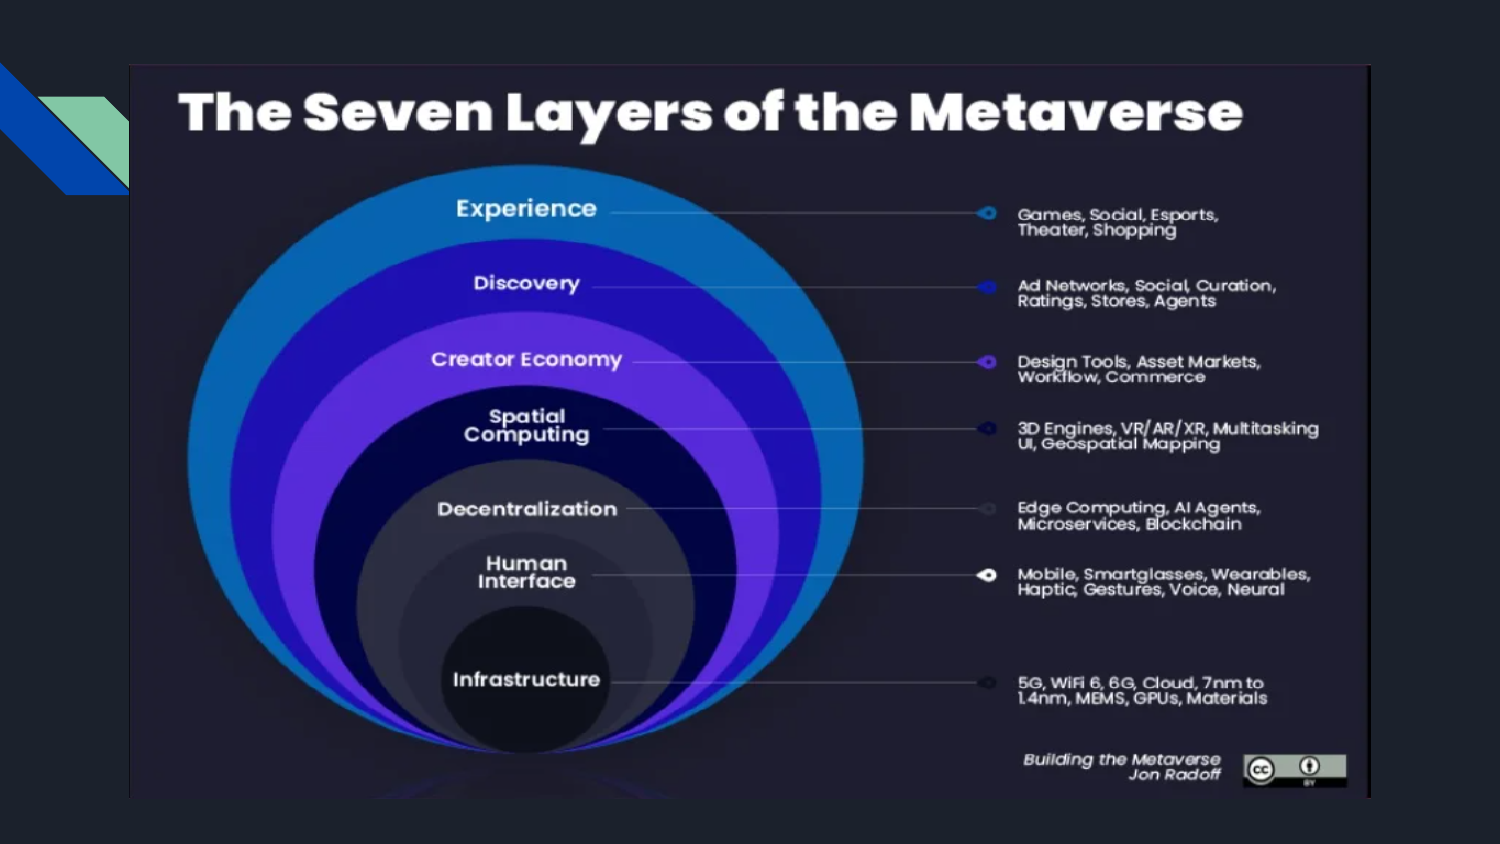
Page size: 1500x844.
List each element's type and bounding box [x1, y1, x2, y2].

picture [128, 64, 1371, 799]
